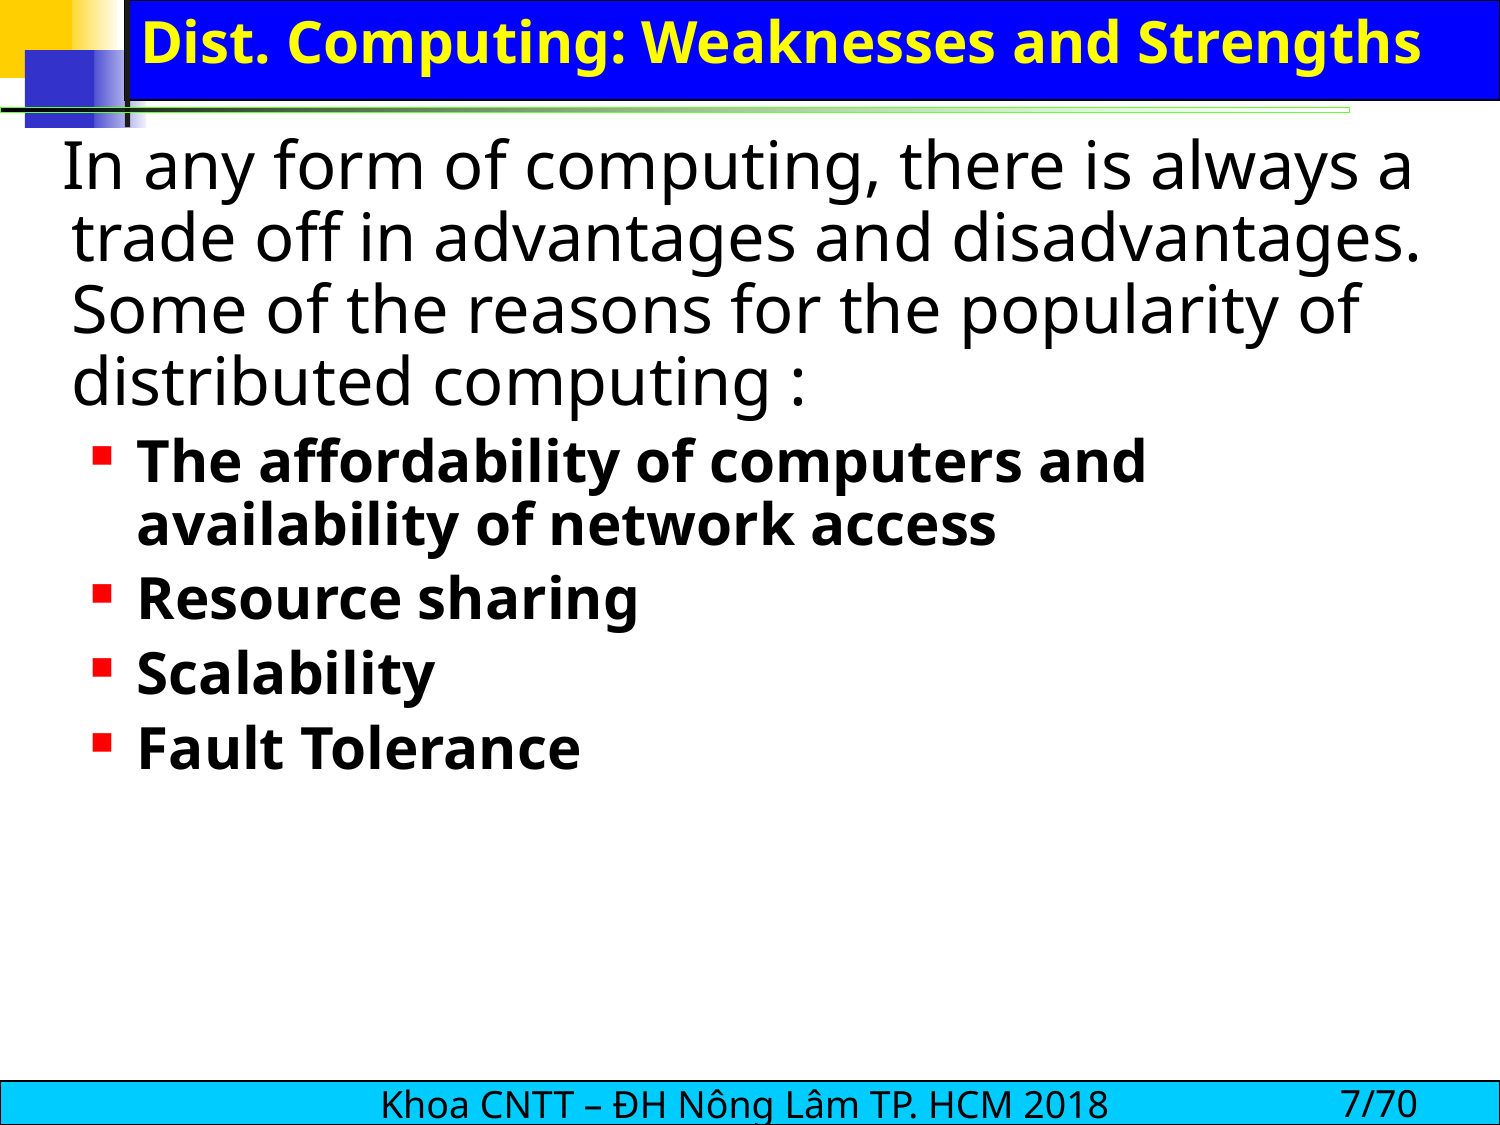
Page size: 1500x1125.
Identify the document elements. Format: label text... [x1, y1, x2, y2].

list In any form of computing, there is always a trade off in advantages and disadvantages. Some of the reasons for the popularity of distributed computing : The affordability of computers and availability of network access Resource sharing Scalability Fault Tolerance [0, 125, 1500, 1086]
title Dist. Computing: Weaknesses and Strengths [124, 0, 1465, 84]
